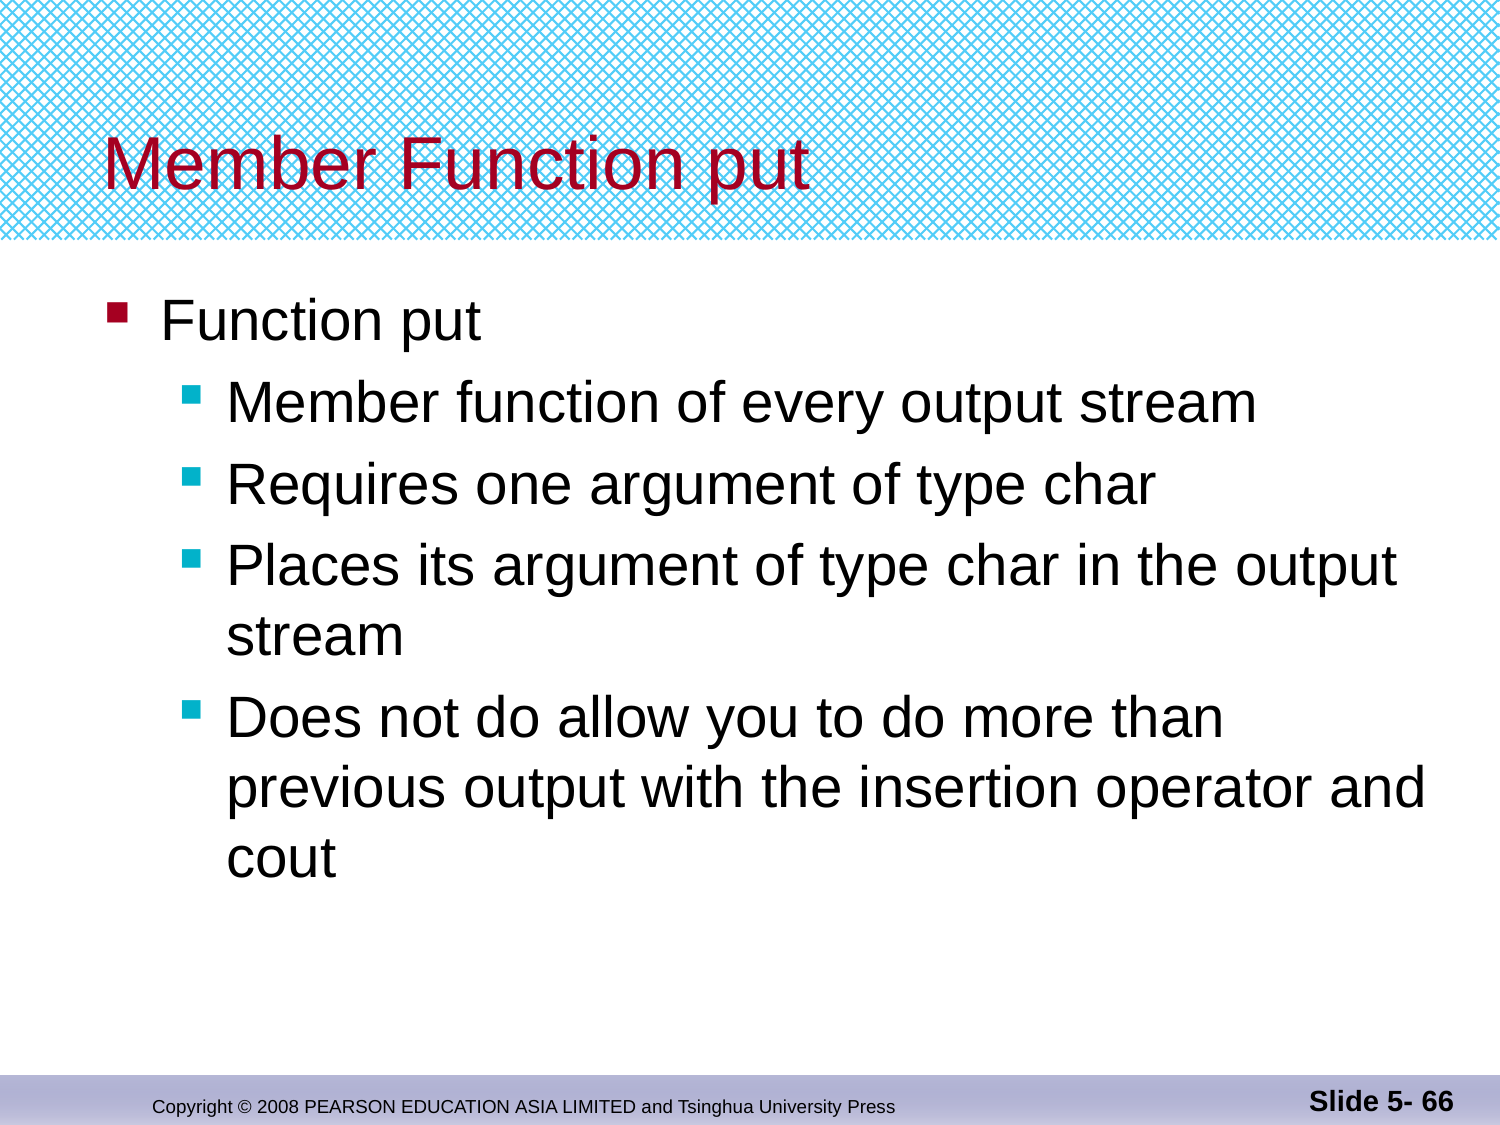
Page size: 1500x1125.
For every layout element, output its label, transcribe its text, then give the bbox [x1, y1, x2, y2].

slide_number Slide 5- 66 [1156, 1050, 1469, 1125]
title Member Function put [87, 49, 1450, 213]
list Function put Member function of every output stream Requires one argument of type char Places its argument of type char in the output stream Does not do allow you to do more than previous output with the insertion operator and cout [89, 275, 1450, 1025]
